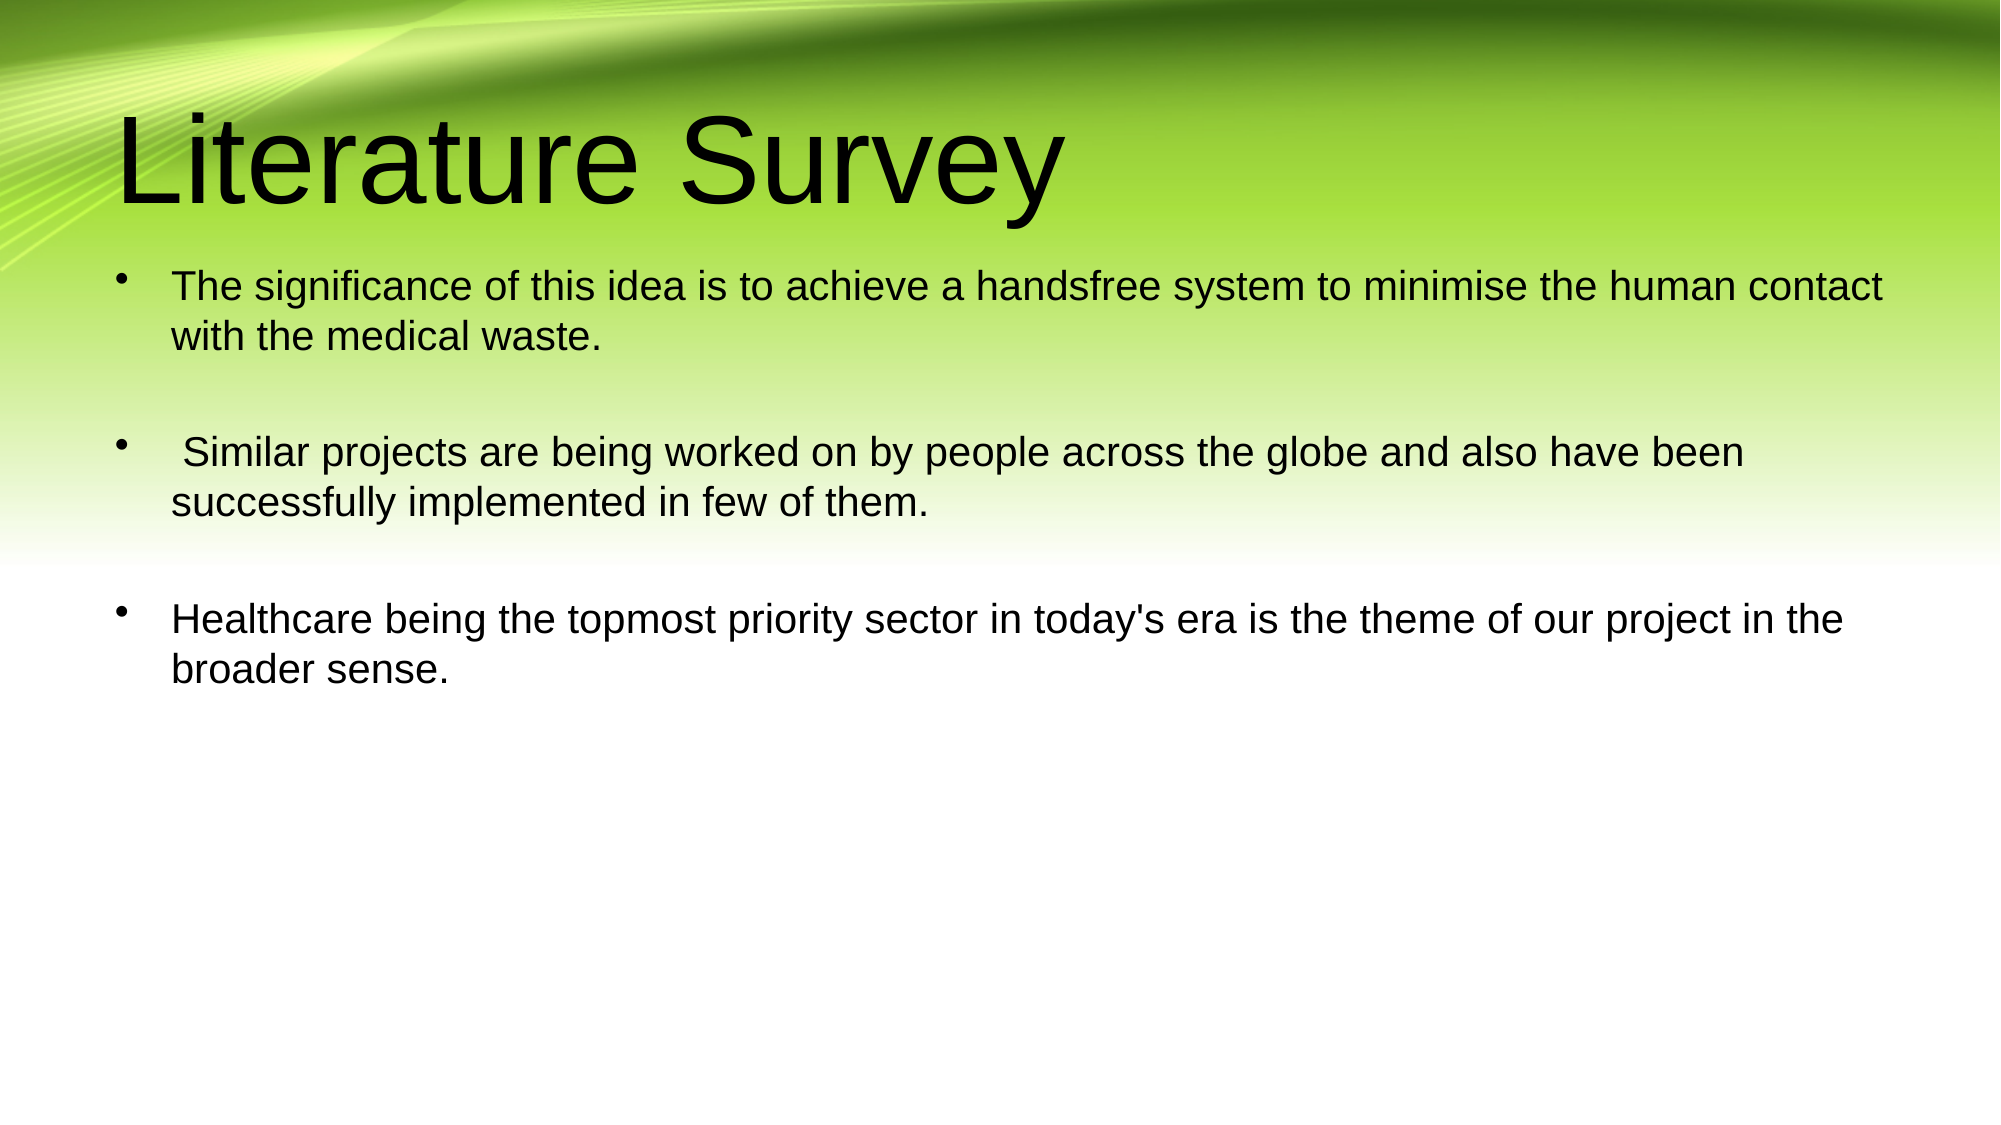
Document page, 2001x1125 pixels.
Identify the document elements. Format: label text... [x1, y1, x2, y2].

title Literature Survey [99, 30, 1901, 127]
picture [0, 0, 2000, 1125]
list The significance of this idea is to achieve a handsfree system to minimise the human contact with the medical waste. Similar projects are being worked on by people across the globe and also have been successfully implemented in few of them. Healthcare being the topmost priority sector in today's era is the theme of our project in the broader sense. [99, 192, 1901, 1006]
